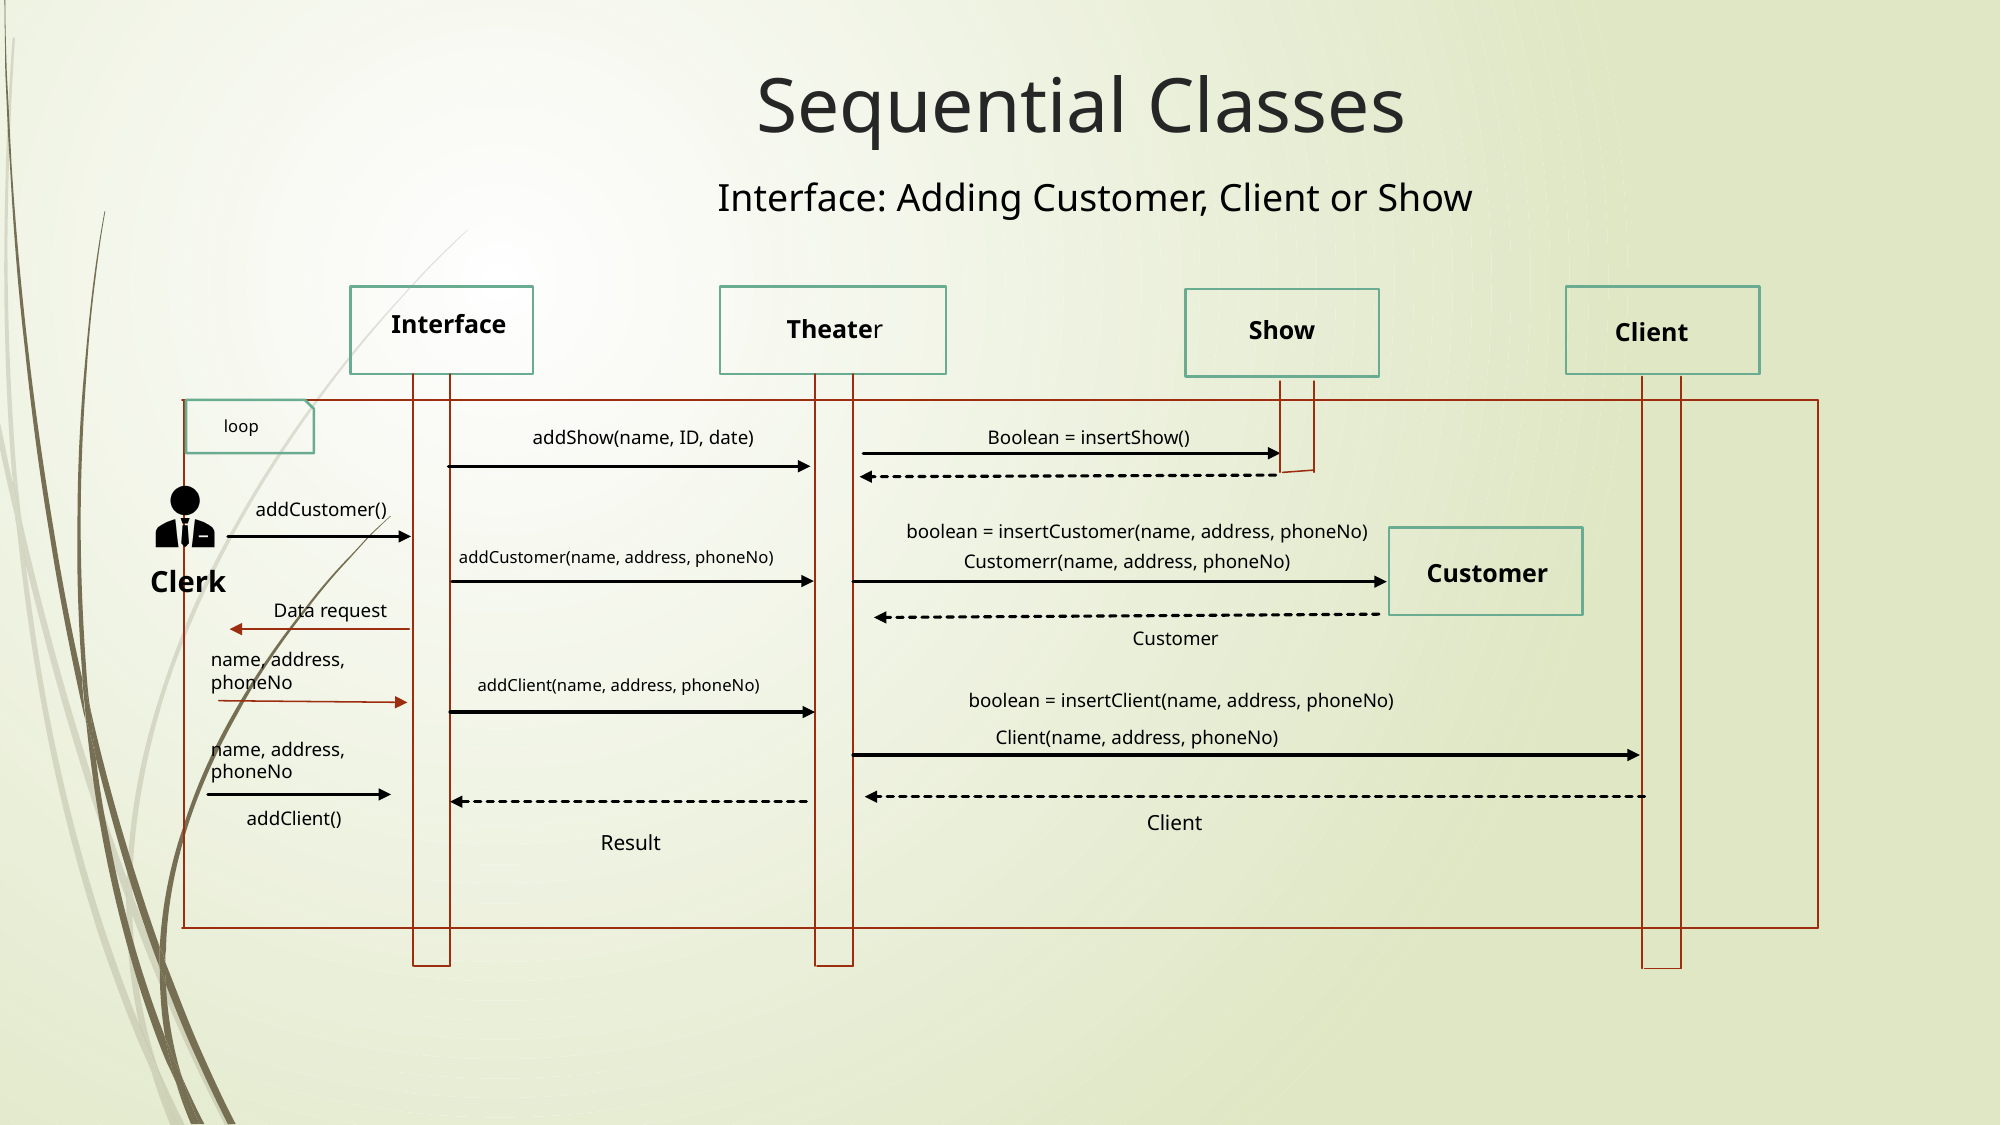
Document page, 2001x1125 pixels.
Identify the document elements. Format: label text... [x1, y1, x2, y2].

text_box Boolean = insertShow() [972, 418, 1205, 452]
text_box loop [209, 410, 274, 444]
text_box addCustomer(name, address, phoneNo) [454, 539, 811, 575]
title Sequential Classes [350, 50, 1813, 159]
text_box addClient(name, address, phoneNo) [462, 667, 776, 703]
text_box boolean = insertClient(name, address, phoneNo) [953, 681, 1409, 719]
text_box [719, 285, 947, 375]
text_box Interface [376, 301, 522, 347]
text_box addShow(name, ID, date) [517, 418, 769, 456]
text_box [1282, 469, 1315, 473]
text_box addClient() [231, 802, 357, 837]
text_box Customerr(name, address, phoneNo) [948, 550, 1305, 581]
text_box Data request [258, 591, 403, 628]
text_box Clerk [135, 555, 180, 606]
text_box Interface: Adding Customer, Client or Show [702, 166, 1568, 227]
text_box Theater [771, 305, 898, 351]
text_box Show [1234, 307, 1331, 353]
text_box boolean = insertCustomer(name, address, phoneNo) [891, 512, 1383, 550]
text_box [1388, 526, 1584, 616]
text_box Clerk [188, 555, 257, 606]
picture [141, 471, 229, 560]
text_box [188, 410, 316, 455]
text_box Client [1600, 308, 1725, 354]
text_box [1565, 285, 1761, 375]
text_box Customer [1117, 626, 1234, 657]
text_box Result [585, 821, 676, 862]
text_box Client [1132, 804, 1218, 842]
text_box Client(name, address, phoneNo) [980, 718, 1374, 754]
text_box name, address, phoneNo [196, 730, 404, 790]
text_box addCustomer() [240, 489, 402, 528]
text_box name, address, phoneNo [196, 640, 404, 701]
text_box [349, 285, 534, 375]
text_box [873, 613, 1380, 618]
text_box [1184, 288, 1380, 378]
